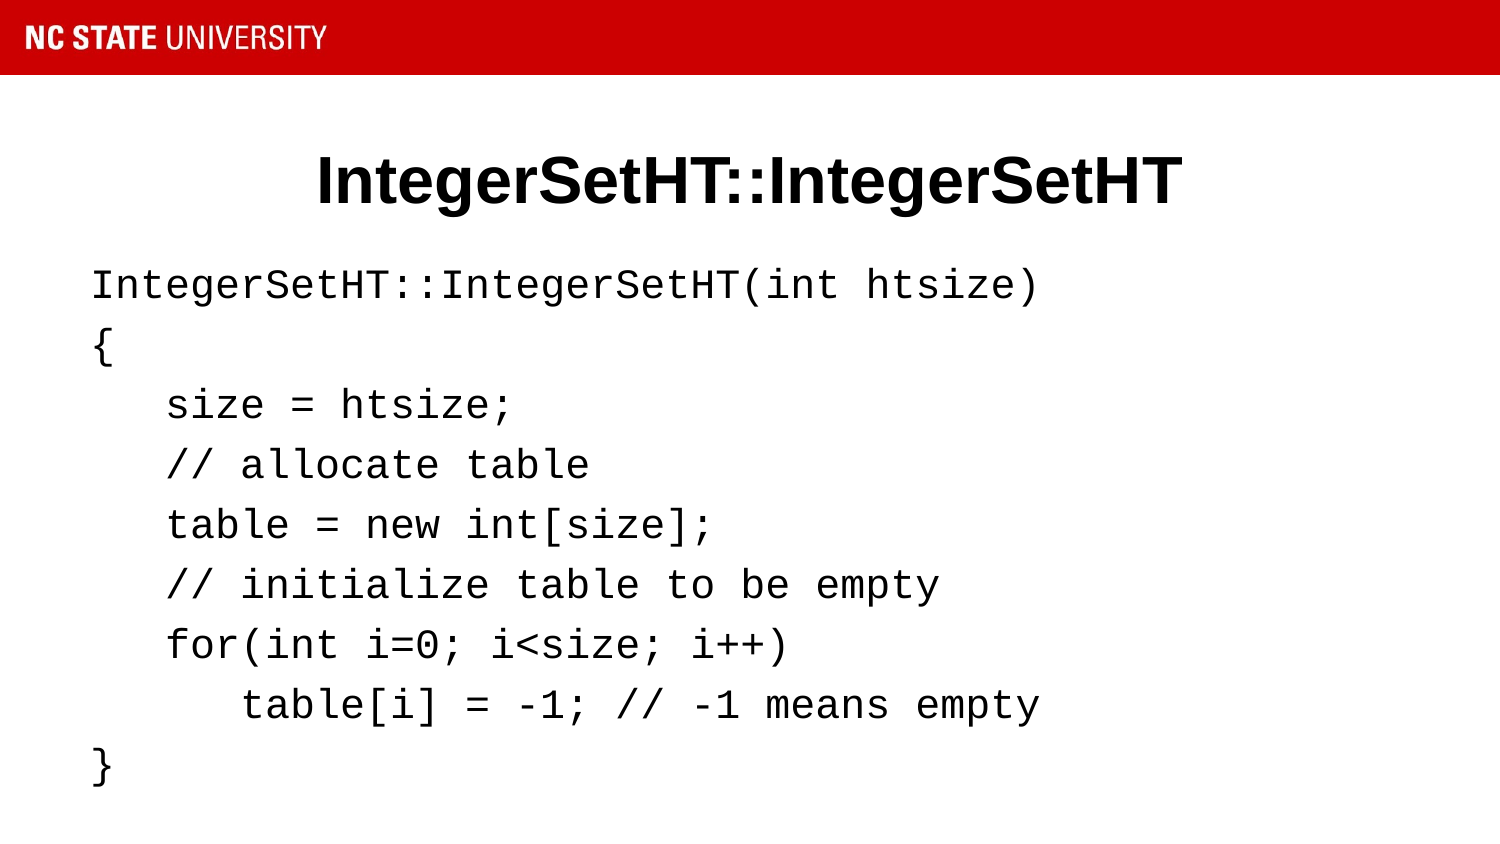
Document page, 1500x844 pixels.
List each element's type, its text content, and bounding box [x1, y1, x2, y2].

title IntegerSetHT::IntegerSetHT [75, 110, 1425, 242]
list IntegerSetHT::IntegerSetHT(int htsize) { size = htsize; // allocate table table = new int[size]; // initialize table to be empty for(int i=0; i<size; i++) table[i] = -1; // -1 means empty } [75, 242, 1425, 624]
picture [0, 0, 1500, 75]
